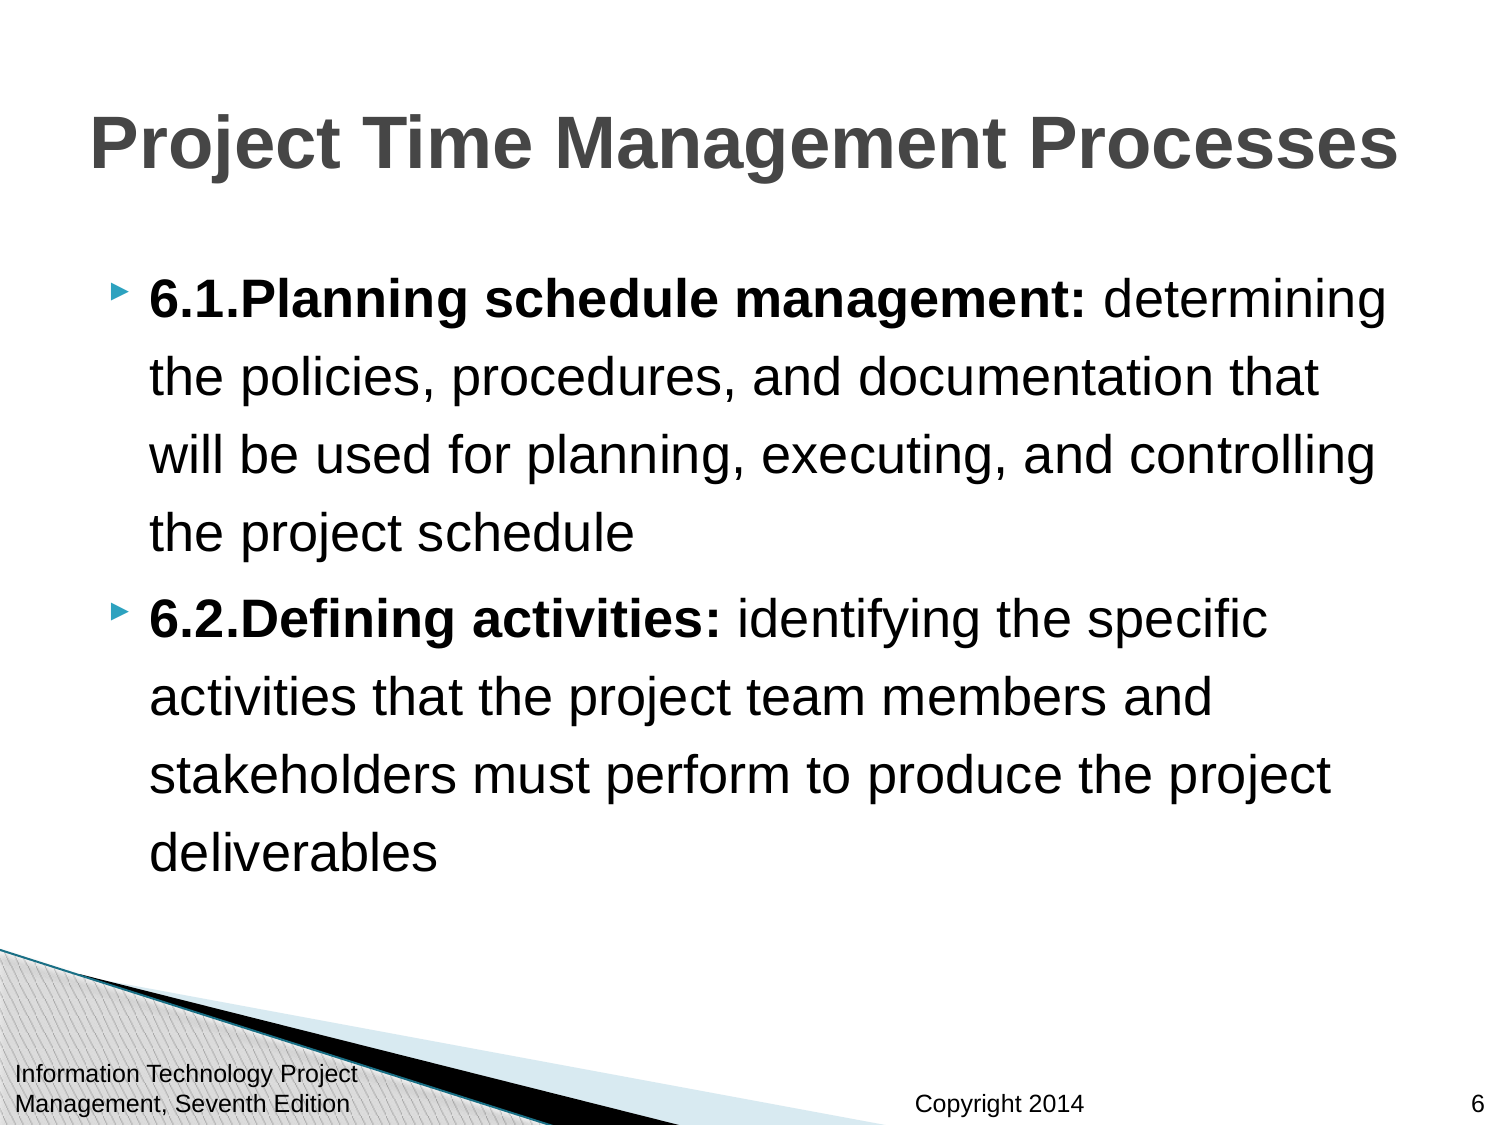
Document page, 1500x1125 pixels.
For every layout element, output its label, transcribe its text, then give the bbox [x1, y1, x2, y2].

title Project Time Management Processes [75, 45, 1425, 233]
list 6.1.Planning schedule management: determining the policies, procedures, and documentation that will be used for planning, executing, and controlling the project schedule 6.2.Defining activities: identifying the specific activities that the project team members and stakeholders must perform to produce the project deliverables [74, 242, 1426, 986]
slide_number 6 [1408, 1065, 1500, 1125]
